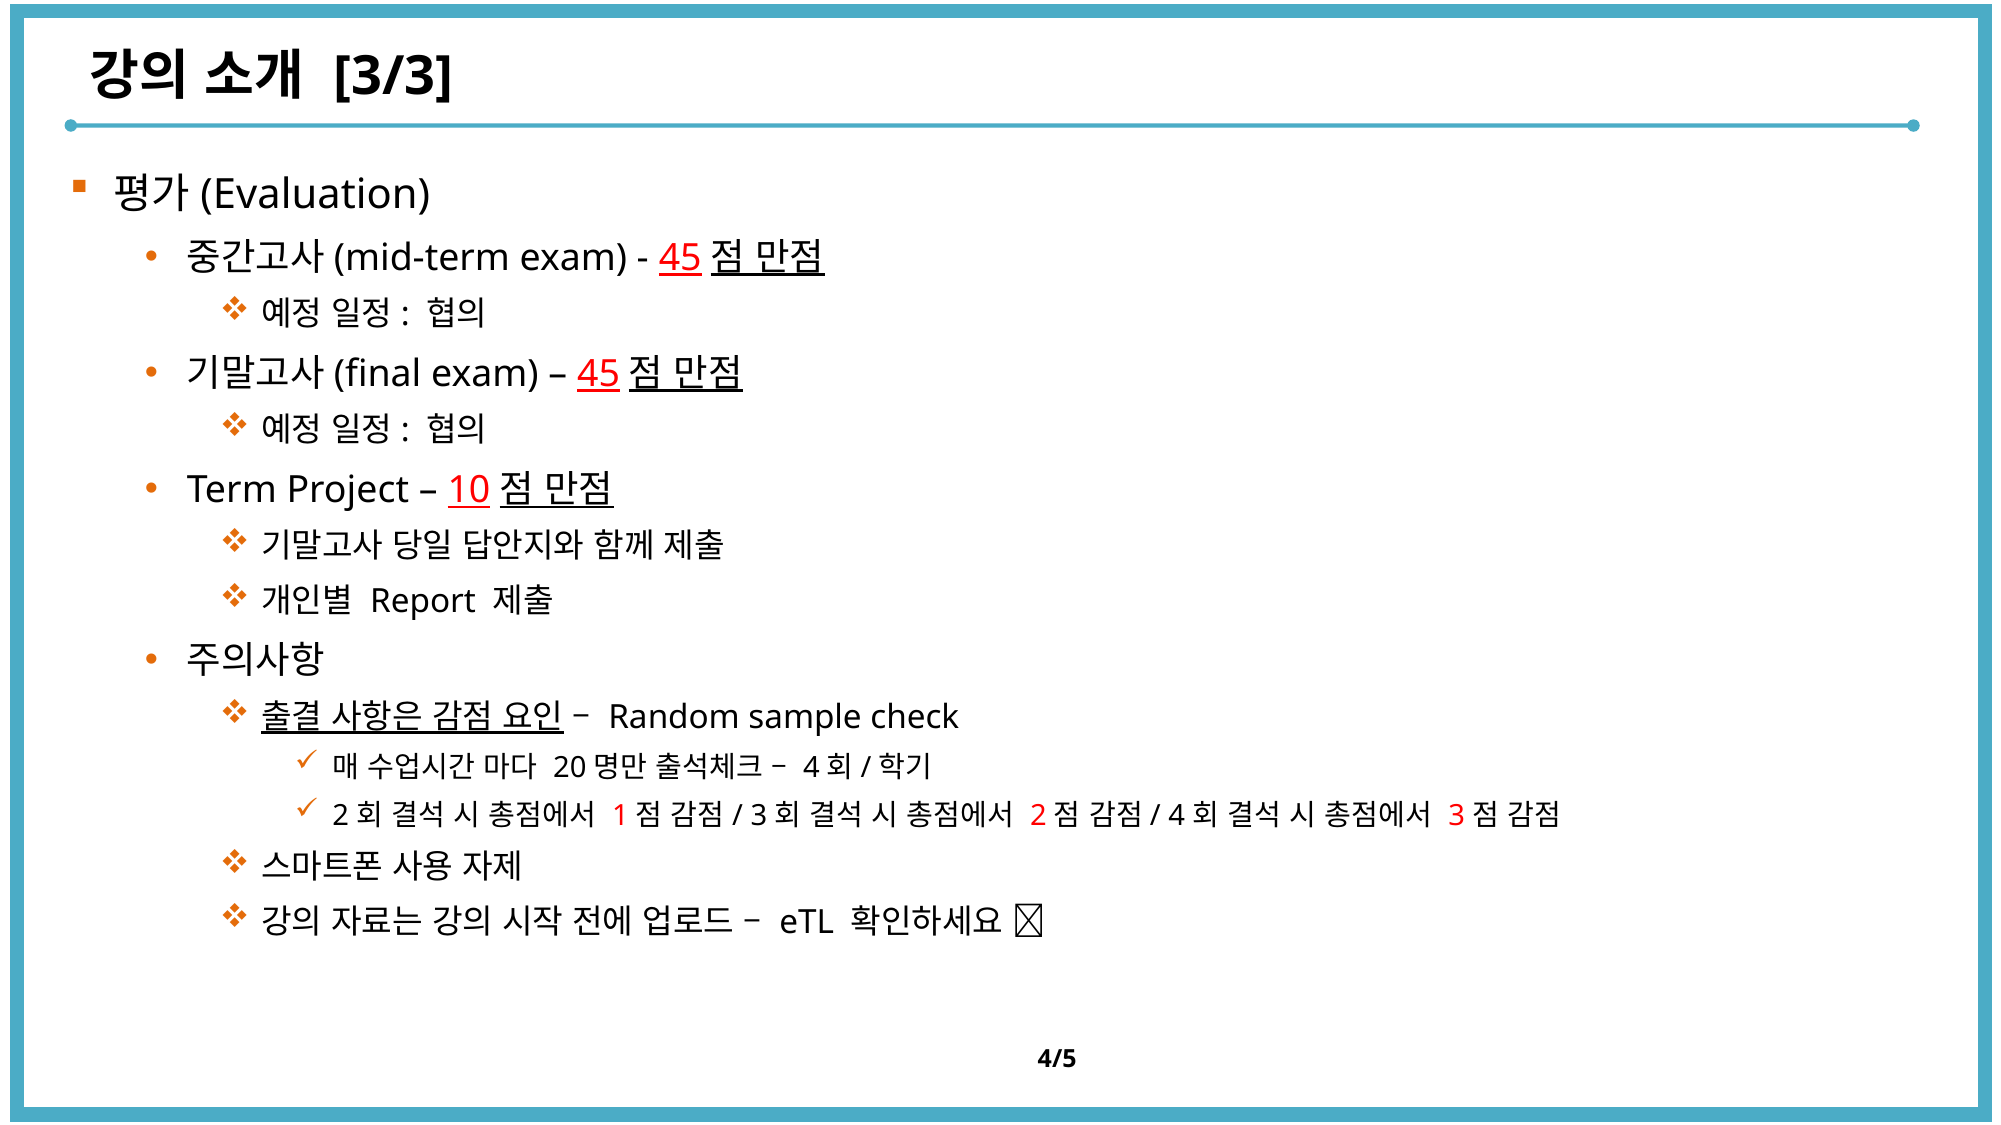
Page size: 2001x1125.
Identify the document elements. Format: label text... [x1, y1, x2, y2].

list 평가(Evaluation) 중간고사(mid-term exam) - 45점 만점 예정 일정: 협의 기말고사(final exam) – 45점 만점 예정 일정: 협의 Term Project – 10점 만점 기말고사 당일 답안지와 함께 제출 개인별 Report 제출 주의사항 출결 사항은 감점 요인 – Random sample check 매 수업시간 마다 20명만 출석체크 – 4회/학기 2회 결석 시 총점에서 1점 감점/ 3회 결석 시 총점에서 2점 감점/ 4회 결석 시 총점에서 3점 감점 스마트폰 사용 자제 강의 자료는 강의 시작 전에 업로드 – eTL 확인하세요  [54, 148, 1898, 1071]
title 강의 소개 [3/3] [74, 32, 1635, 113]
